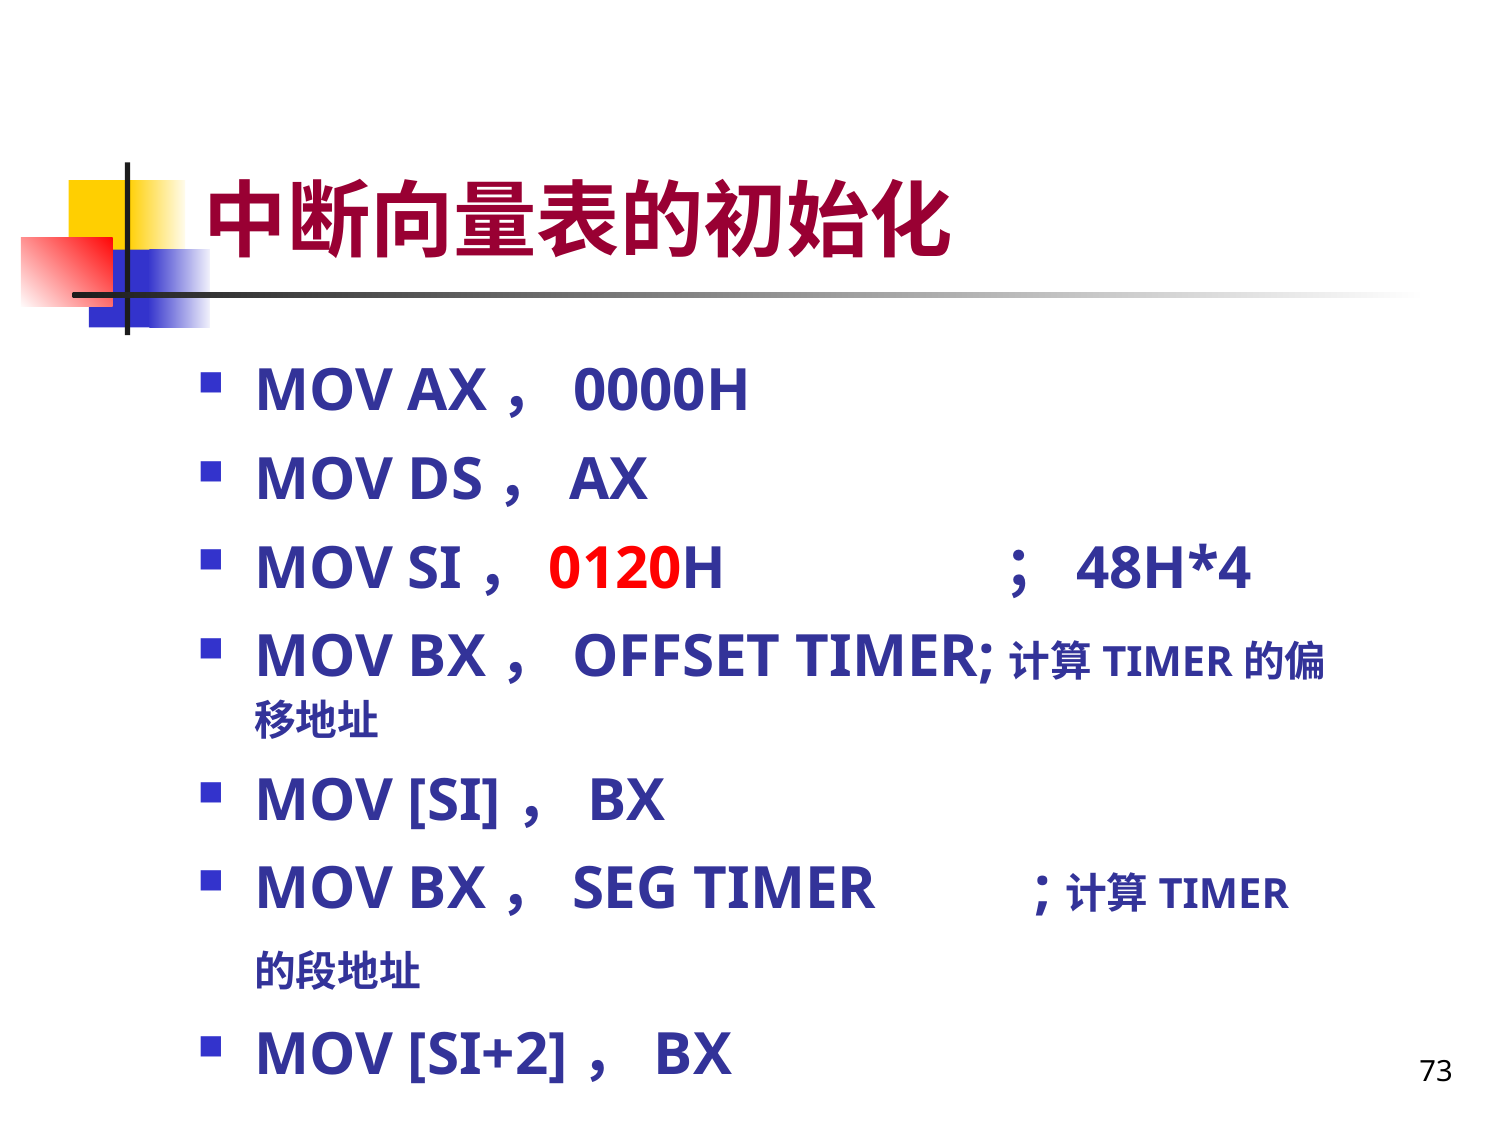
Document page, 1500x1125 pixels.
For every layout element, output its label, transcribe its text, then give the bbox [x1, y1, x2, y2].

slide_number 73 [1154, 1023, 1468, 1100]
list MOV AX，0000H MOV DS，AX MOV SI，0120H ；48H*4 MOV BX，OFFSET TIMER;计算TIMER的偏移地址 MOV [SI]，BX MOV BX，SEG TIMER ;计算TIMER的段地址 MOV [SI+2]，BX [182, 338, 1353, 1013]
title 中断向量表的初始化 [188, 35, 1468, 275]
